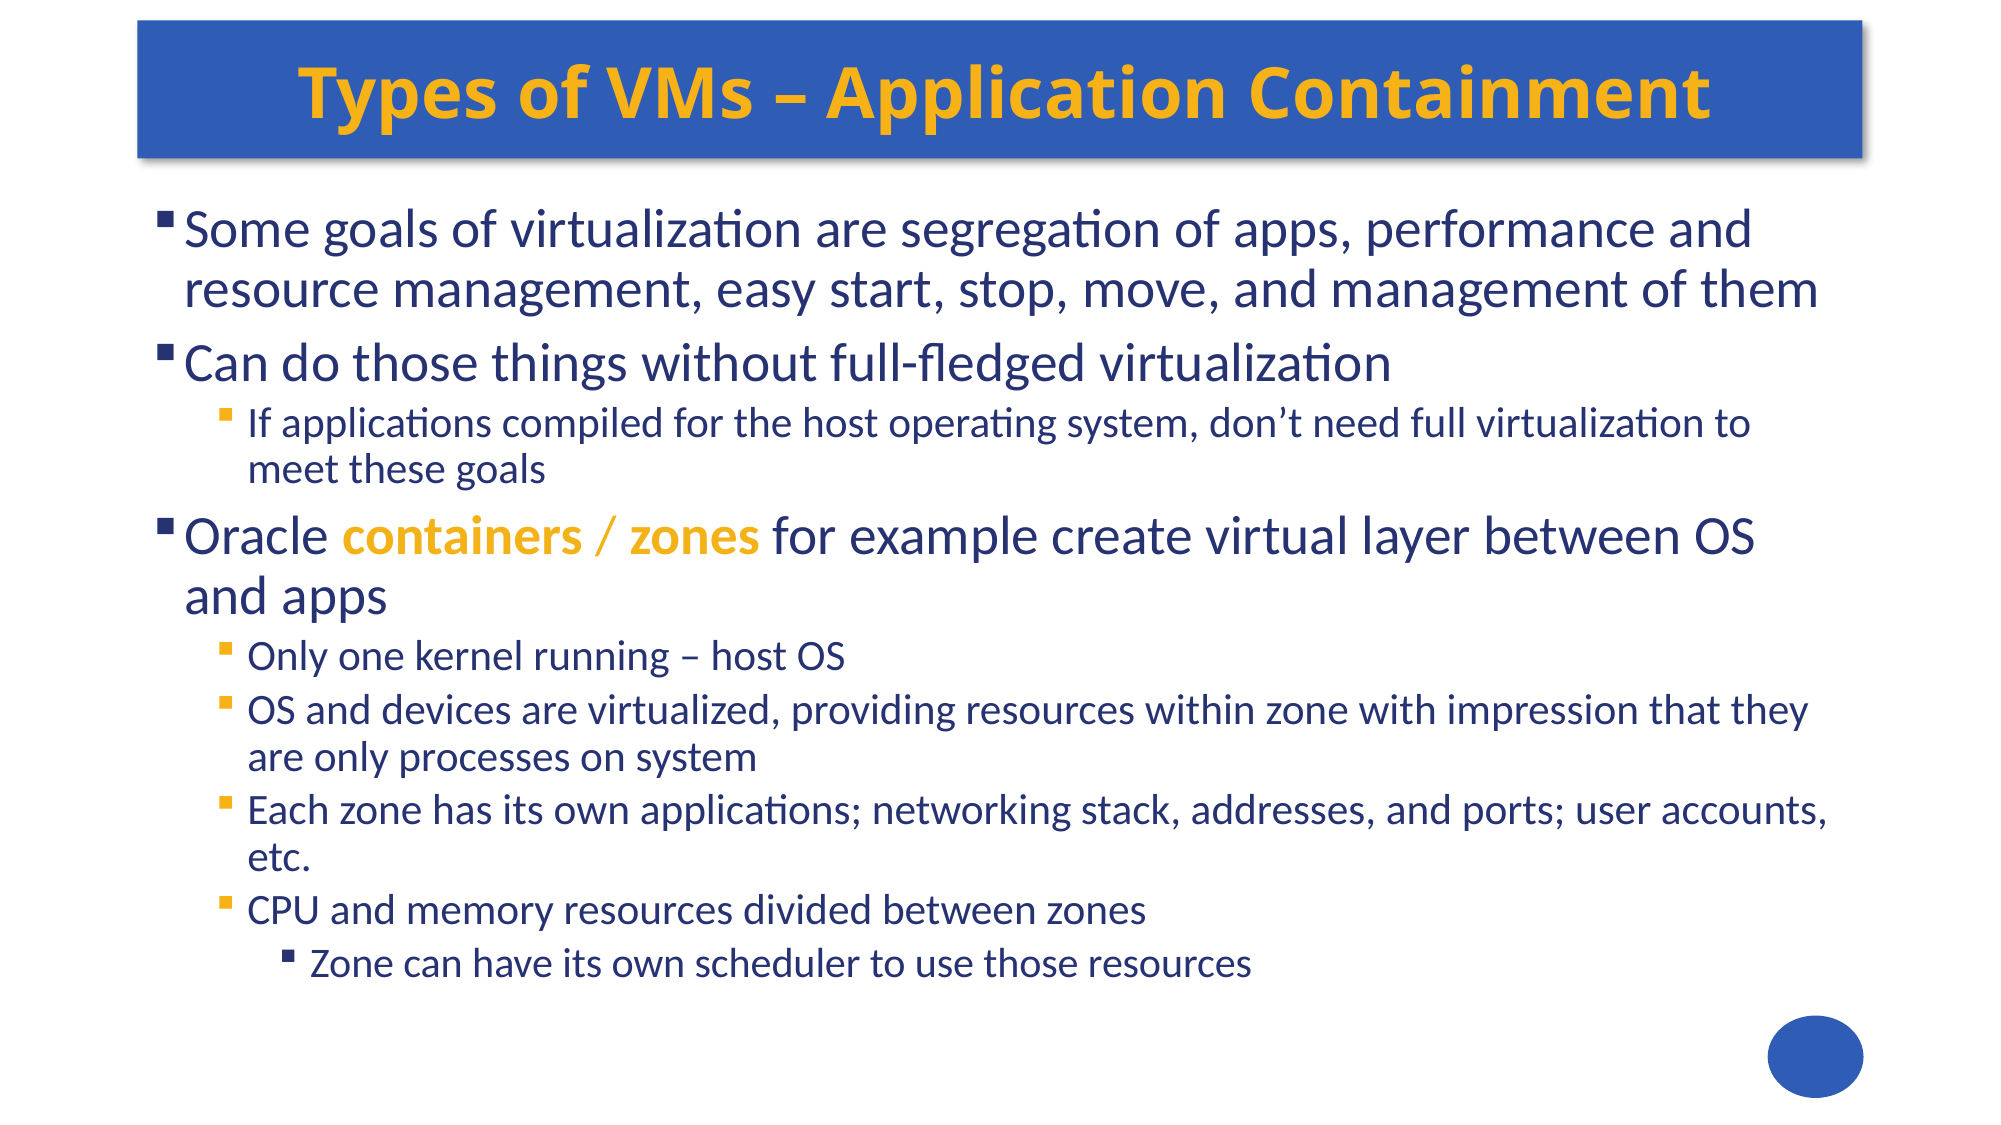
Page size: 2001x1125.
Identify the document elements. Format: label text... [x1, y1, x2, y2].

title Types of VMs – Application Containment [138, 19, 1862, 161]
list Some goals of virtualization are segregation of apps, performance and resource management, easy start, stop, move, and management of them Can do those things without full-fledged virtualization If applications compiled for the host operating system, don’t need full virtualization to meet these goals Oracle containers / zones for example create virtual layer between OS and apps Only one kernel running – host OS OS and devices are virtualized, providing resources within zone with impression that they are only processes on system Each zone has its own applications; networking stack, addresses, and ports; user accounts, etc. CPU and memory resources divided between zones Zone can have its own scheduler to use those resources [138, 191, 1862, 1046]
